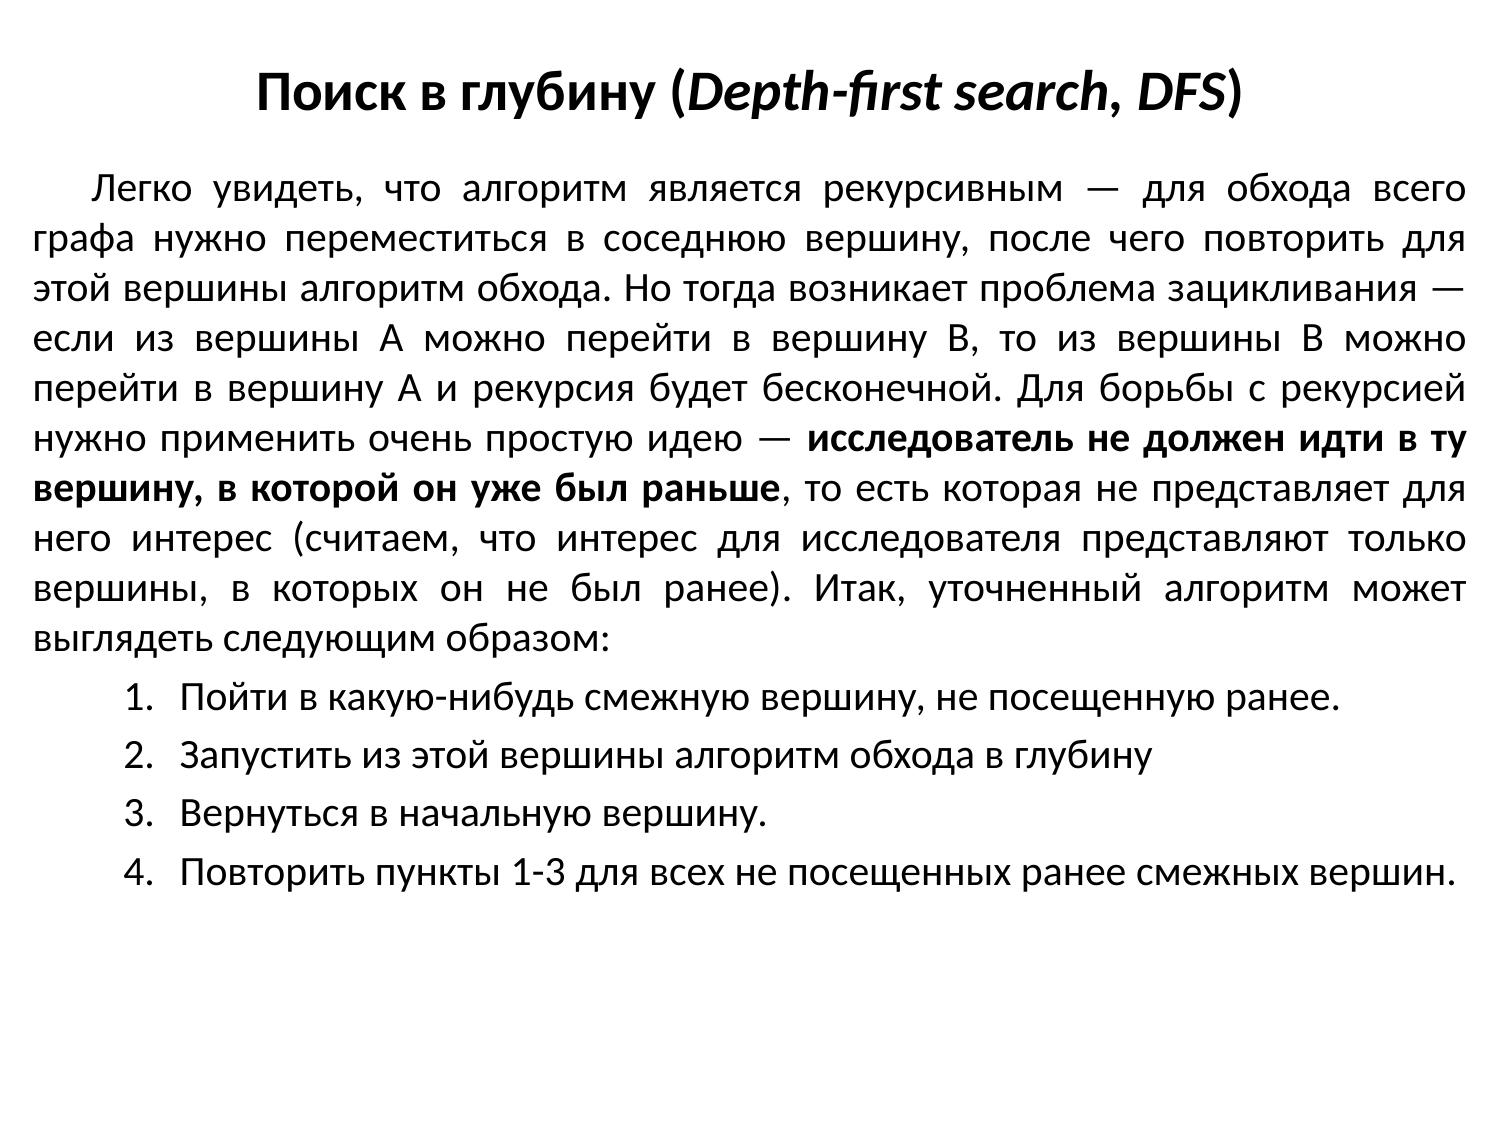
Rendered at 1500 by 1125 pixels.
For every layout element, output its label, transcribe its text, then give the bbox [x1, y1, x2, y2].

list Легко увидеть, что алгоритм является рекурсивным — для обхода всего графа нужно переместиться в соседнюю вершину, после чего повторить для этой вершины алгоритм обхода. Но тогда возникает проблема зацикливания — если из вершины A можно перейти в вершину B, то из вершины B можно перейти в вершину A и рекурсия будет бесконечной. Для борьбы с рекурсией нужно применить очень простую идею — исследователь не должен идти в ту вершину, в которой он уже был раньше, то есть которая не представляет для него интерес (считаем, что интерес для исследователя представляют только вершины, в которых он не был ранее). Итак, уточненный алгоритм может выглядеть следующим образом: Пойти в какую-нибудь смежную вершину, не посещенную ранее. Запустить из этой вершины алгоритм обхода в глубину Вернуться в начальную вершину. Повторить пункты 1-3 для всех не посещенных ранее смежных вершин. [17, 152, 1483, 1106]
title Поиск в глубину (Depth-first search, DFS) [75, 45, 1425, 129]
